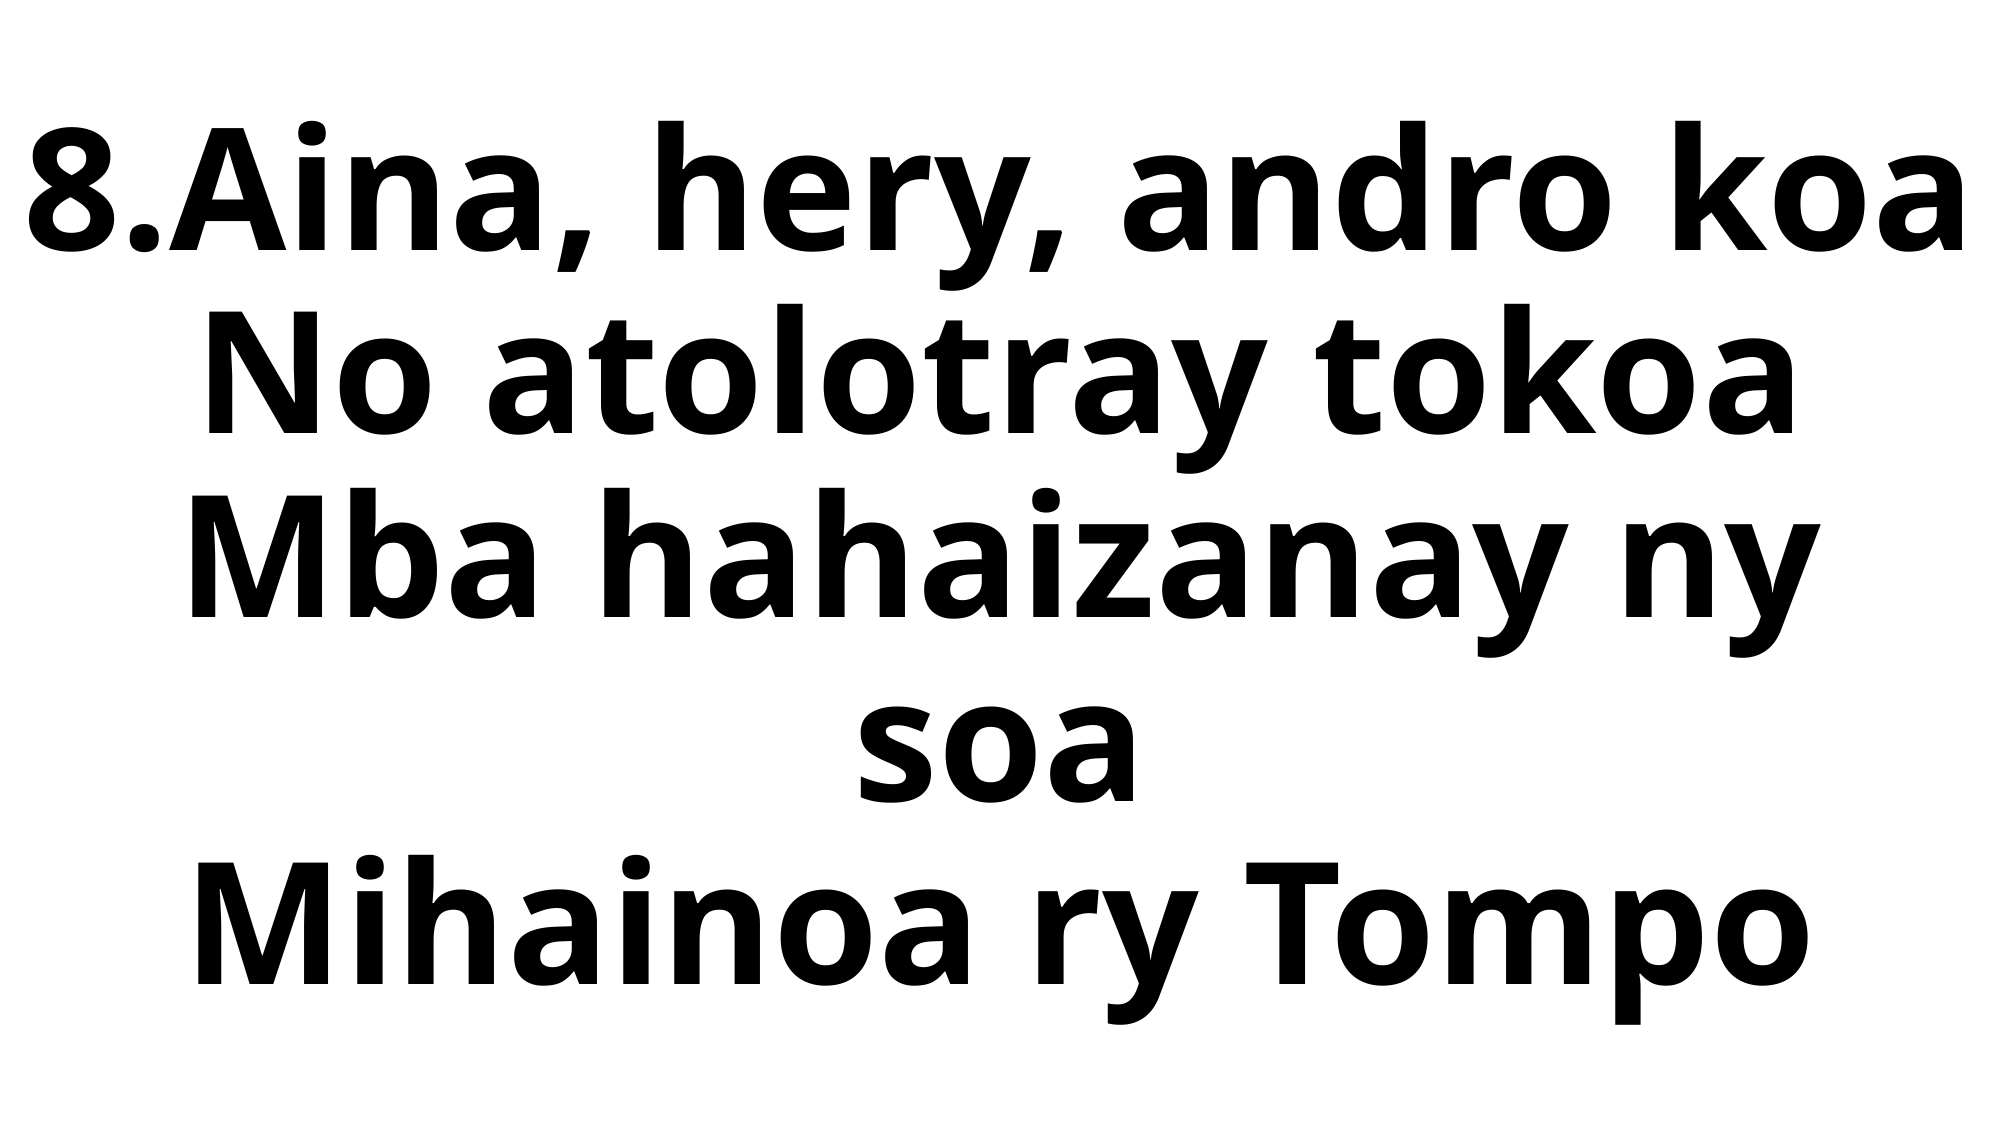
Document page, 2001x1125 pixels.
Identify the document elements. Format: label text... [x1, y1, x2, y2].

title 8.Aina, hery, andro koa No atolotray tokoa Mba hahaizanay ny soa Mihainoa ry Tompo [0, 0, 2000, 1125]
